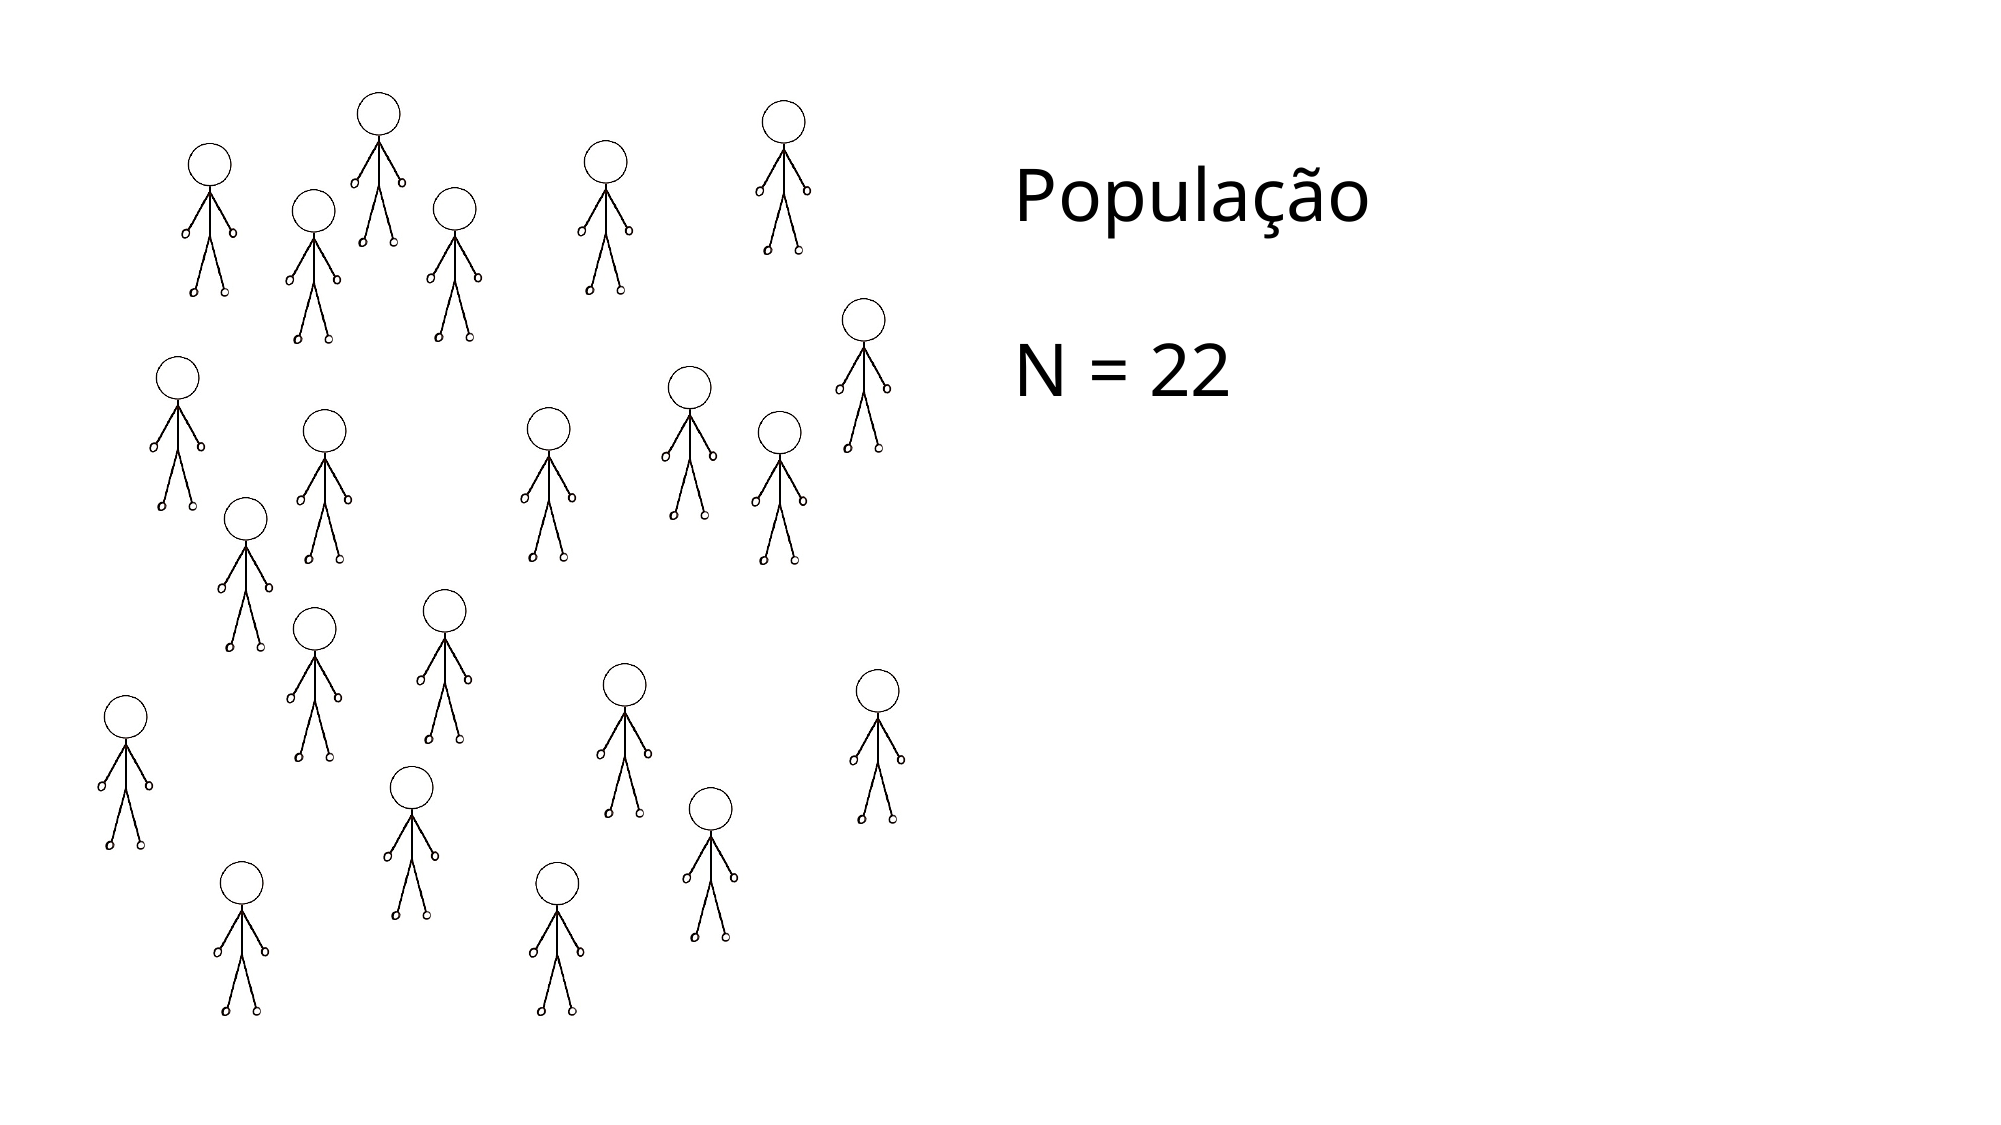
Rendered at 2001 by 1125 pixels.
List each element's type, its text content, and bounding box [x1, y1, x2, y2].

picture [552, 138, 647, 315]
text_box População N = 22 [999, 140, 1599, 419]
picture [124, 354, 366, 782]
picture [358, 587, 486, 940]
picture [71, 693, 166, 870]
picture [571, 661, 751, 962]
picture [636, 295, 904, 585]
picture [260, 89, 495, 364]
picture [494, 405, 589, 582]
picture [187, 858, 282, 1036]
picture [824, 667, 918, 844]
picture [730, 97, 825, 275]
picture [155, 140, 250, 318]
picture [503, 859, 598, 1036]
